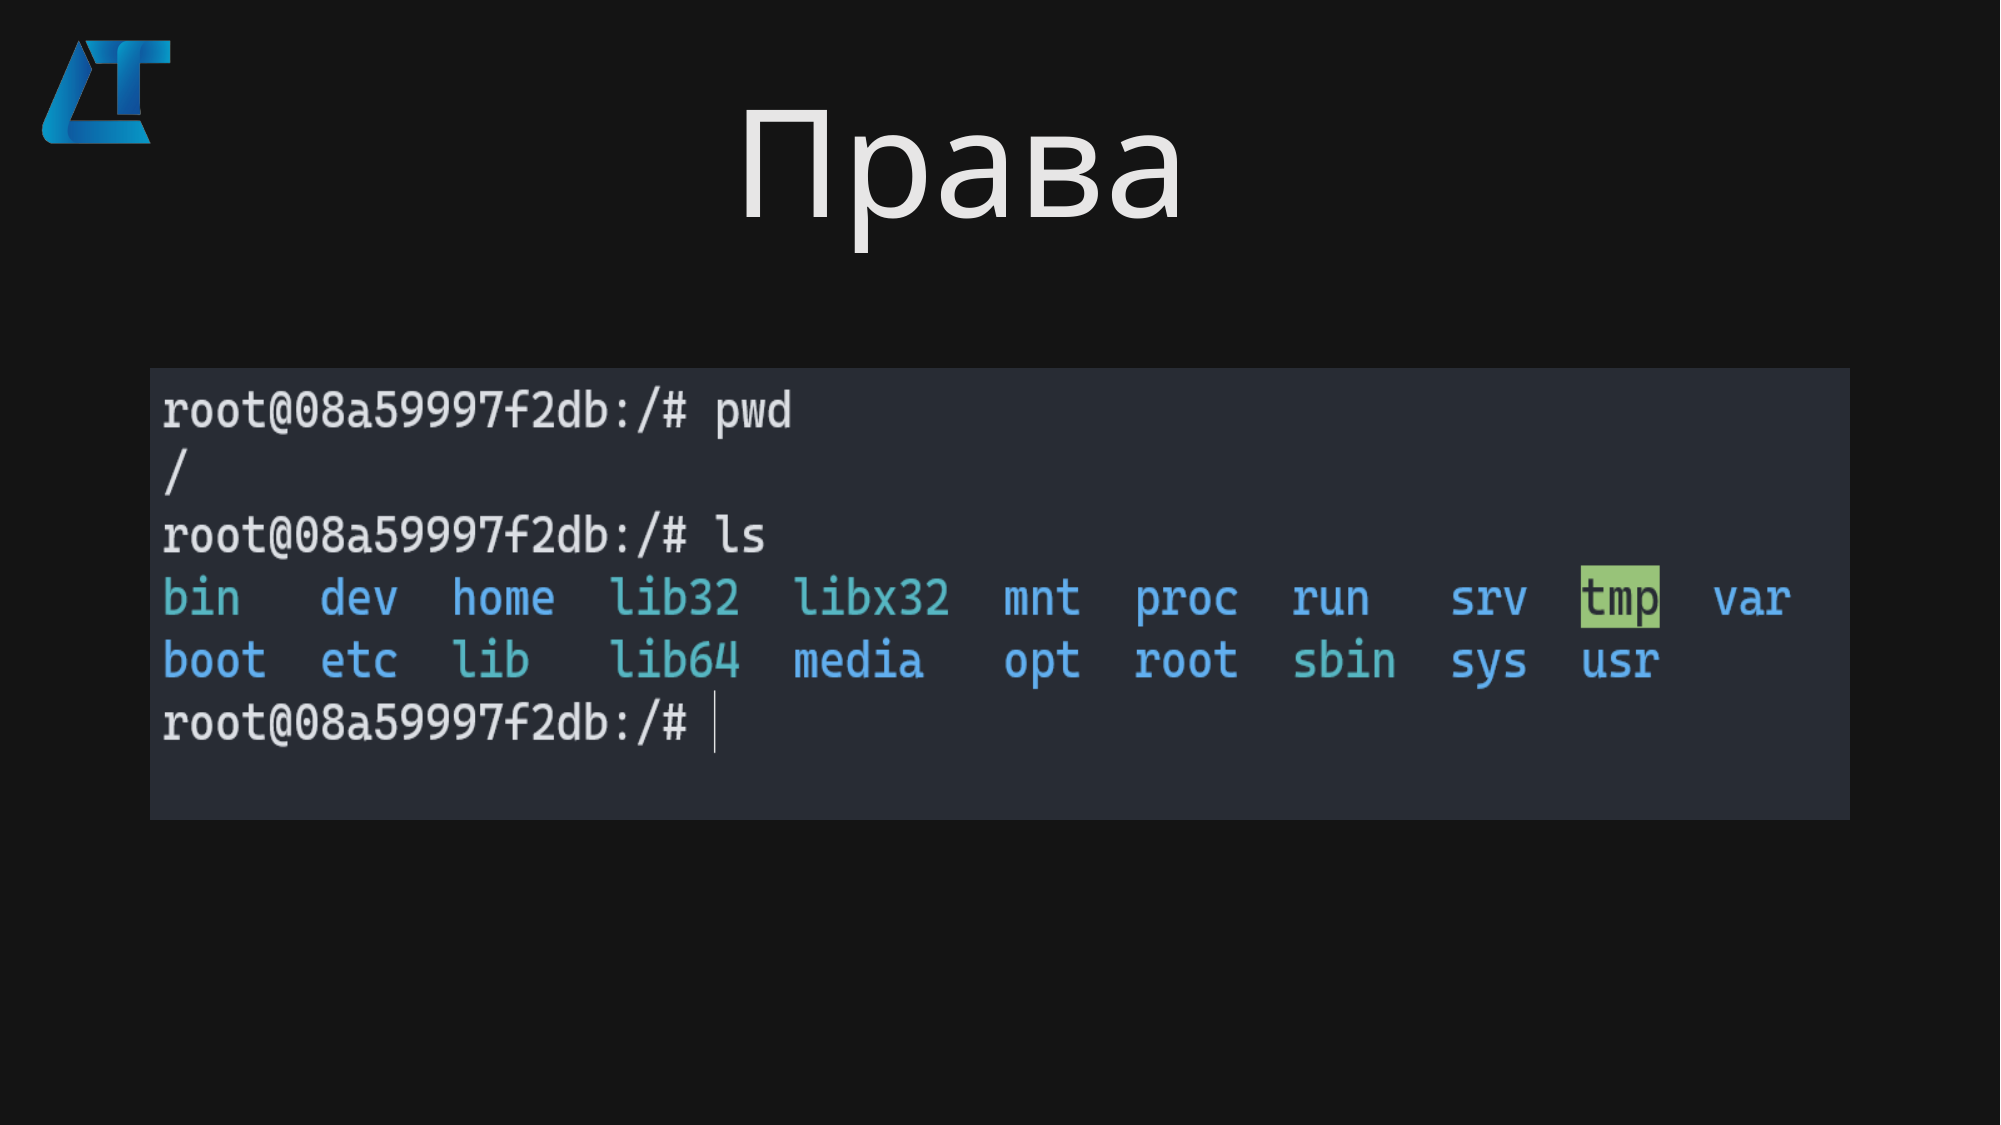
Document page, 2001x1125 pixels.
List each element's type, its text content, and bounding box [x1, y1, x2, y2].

picture [0, 0, 214, 200]
picture [150, 367, 1850, 821]
title Права [137, 59, 1863, 278]
